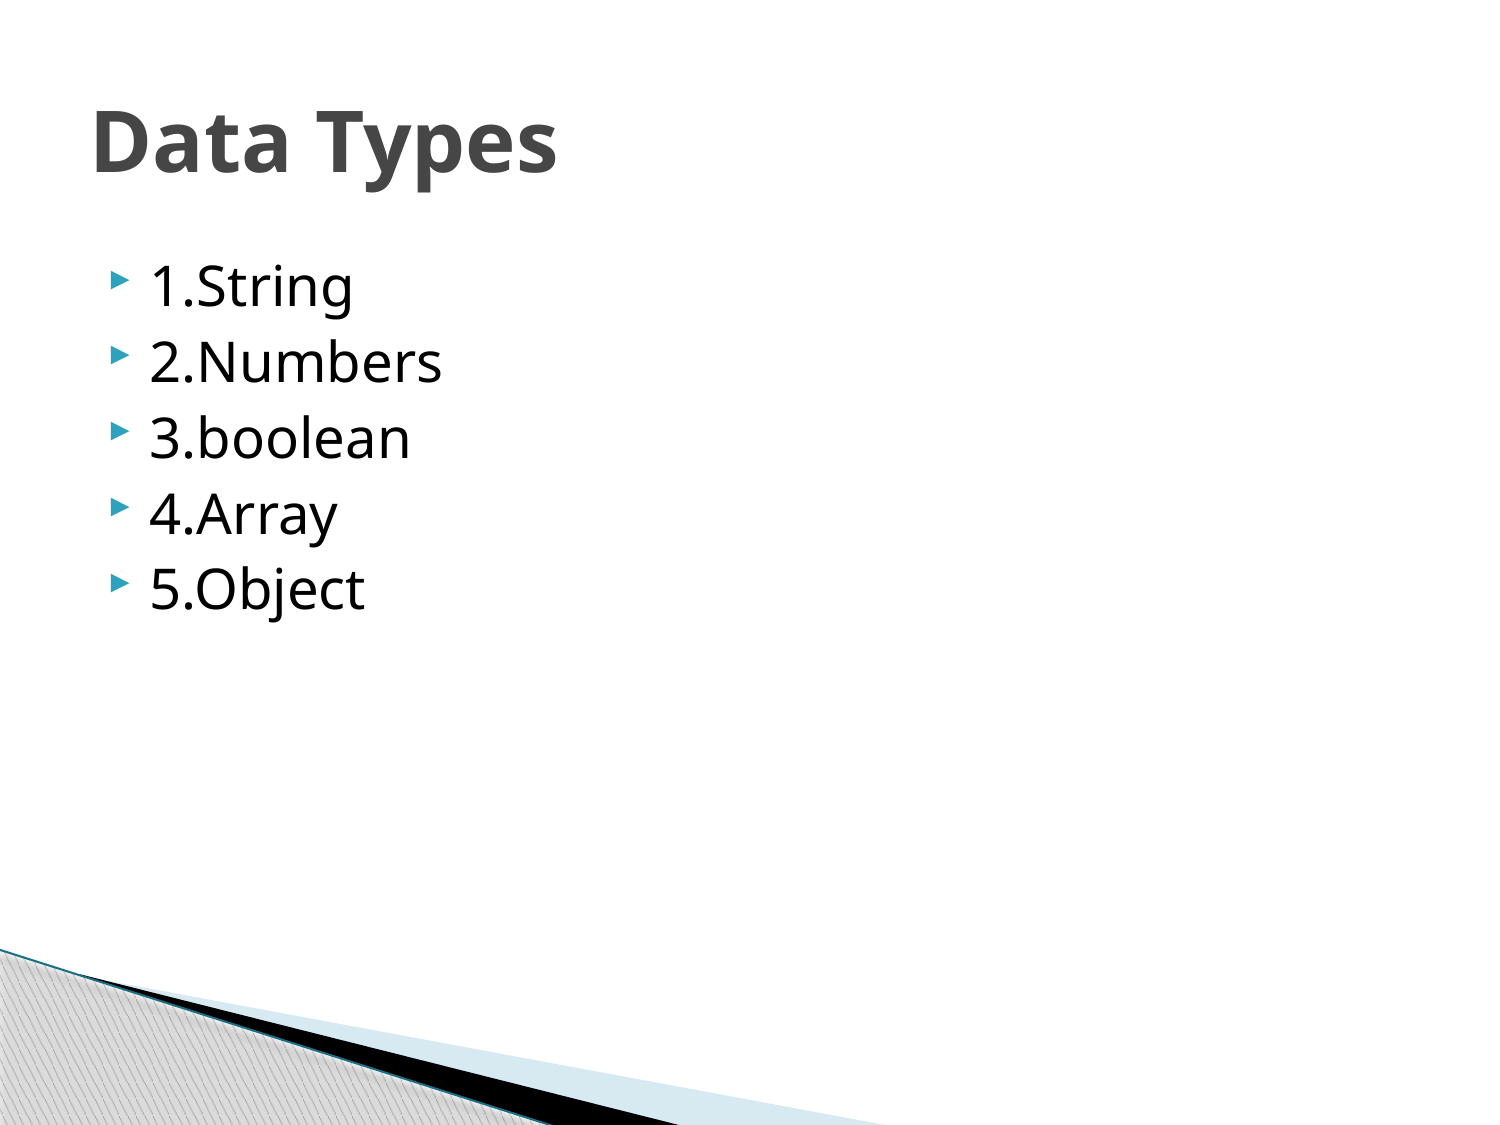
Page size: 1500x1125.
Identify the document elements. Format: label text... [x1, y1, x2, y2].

title Data Types [75, 45, 1425, 233]
list 1.String 2.Numbers 3.boolean 4.Array 5.Object [75, 243, 1425, 986]
